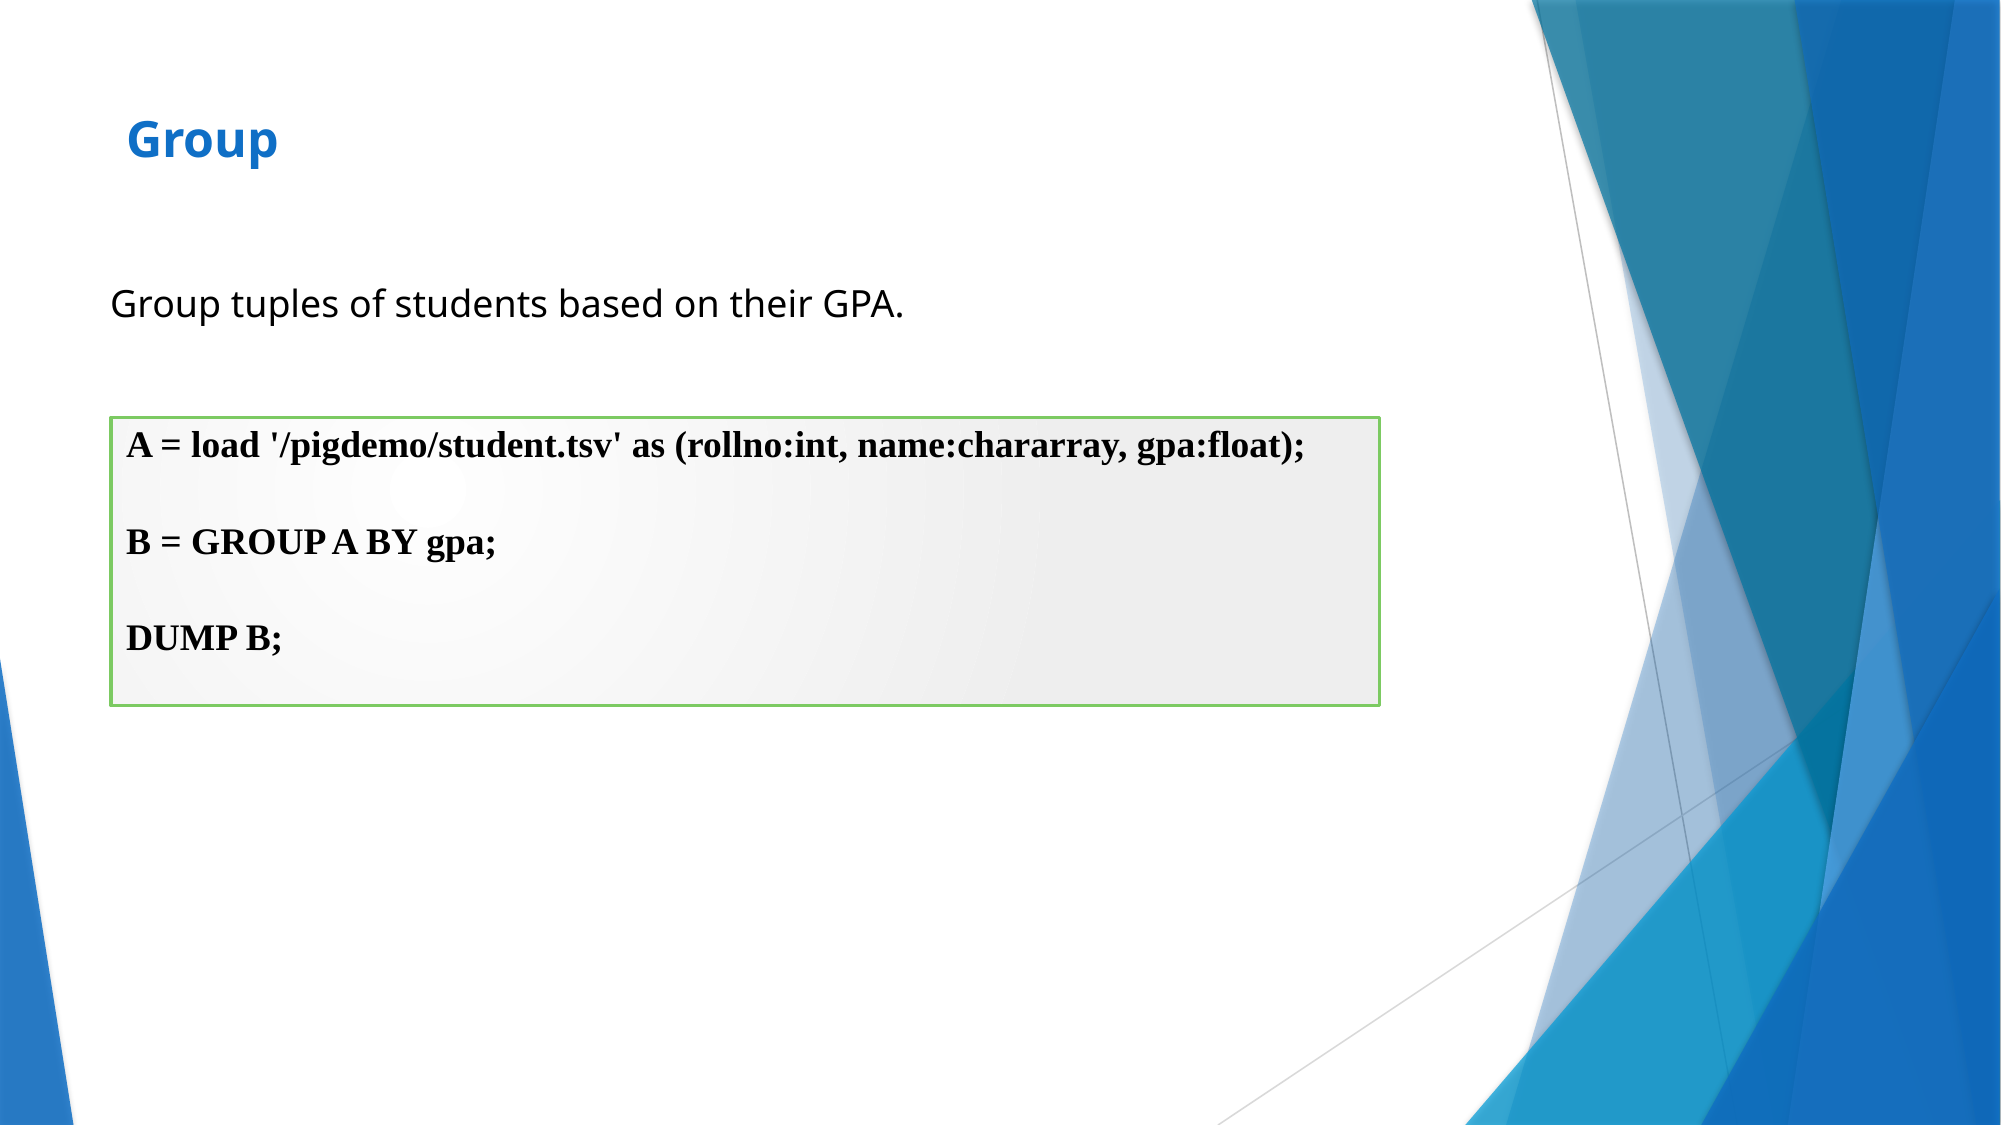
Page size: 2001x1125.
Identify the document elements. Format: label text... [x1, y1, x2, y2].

title Group [111, 99, 1522, 187]
text_box Group tuples of students based on their GPA. [95, 269, 920, 333]
text_box A = load '/pigdemo/student.tsv' as (rollno:int, name:chararray, gpa:float); B = GROUP A BY gpa; DUMP B; [109, 416, 1381, 707]
